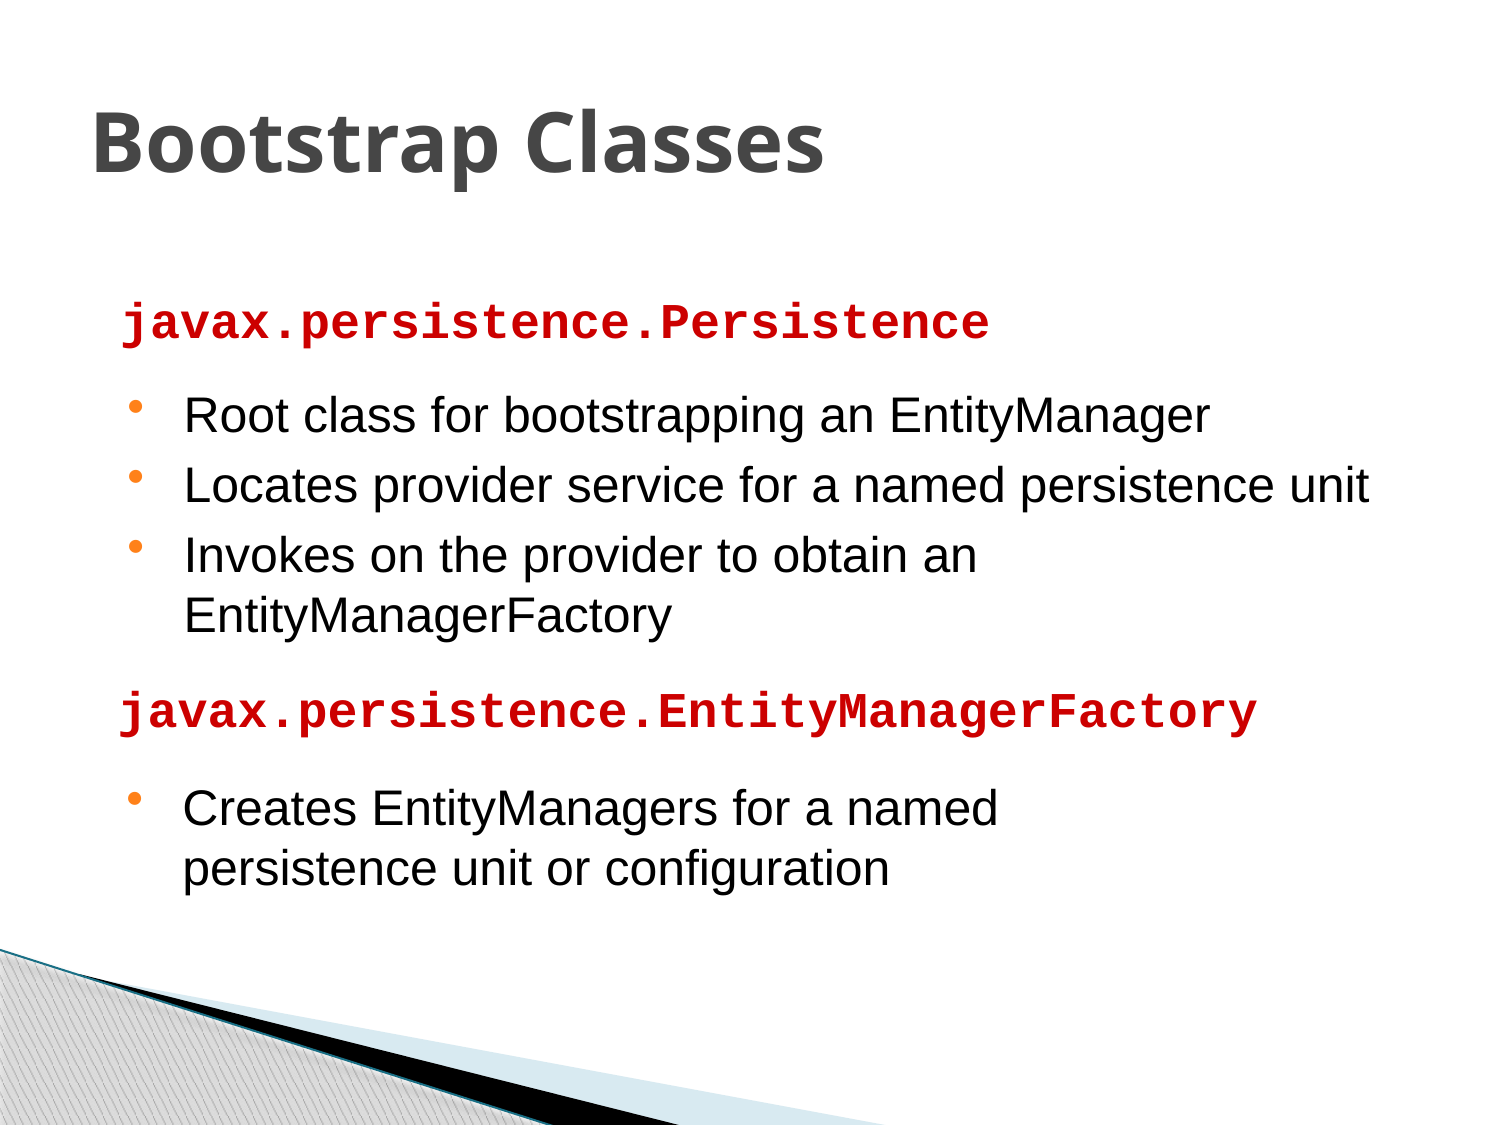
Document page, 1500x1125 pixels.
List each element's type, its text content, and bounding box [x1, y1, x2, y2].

title Bootstrap Classes [75, 45, 1425, 233]
text_box Creates EntityManagers for a named persistence unit or configuration [126, 774, 1477, 1000]
text_box javax.persistence.EntityManagerFactory [110, 674, 1386, 746]
text_box javax.persistence.Persistence [112, 285, 1388, 357]
text_box Root class for bootstrapping an EntityManager Locates provider service for a named persistence unit Invokes on the provider to obtain an EntityManagerFactory [112, 375, 1463, 713]
